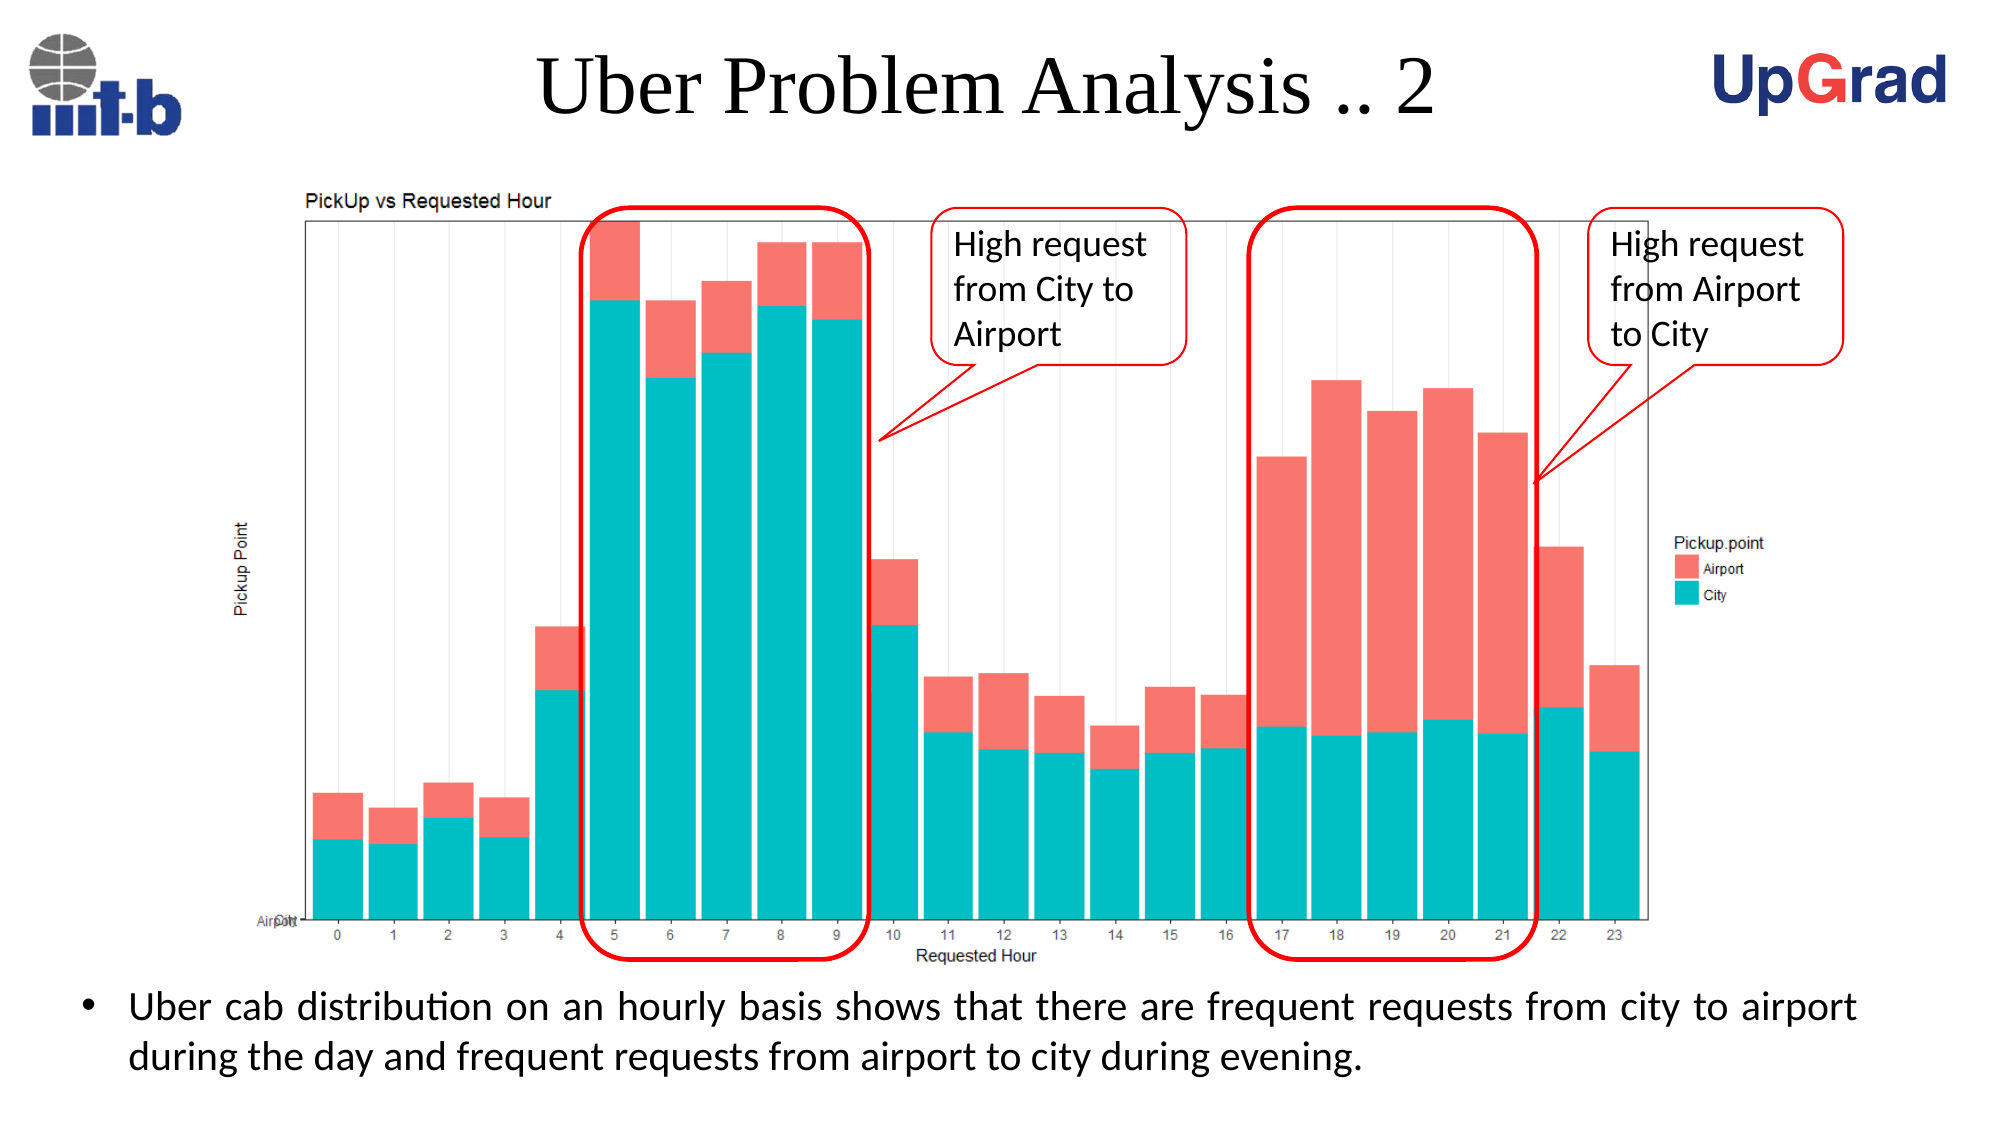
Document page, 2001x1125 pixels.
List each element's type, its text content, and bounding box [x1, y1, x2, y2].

picture [224, 183, 1781, 973]
title Uber Problem Analysis .. 2 [131, 16, 1844, 157]
text_box Uber cab distribution on an hourly basis shows that there are frequent requests from city to airport during the day and frequent requests from airport to city during evening. [66, 971, 1874, 1087]
picture [0, 29, 208, 163]
picture [1844, 53, 1952, 116]
text_box High request from Airport to City [1781, 206, 1845, 367]
